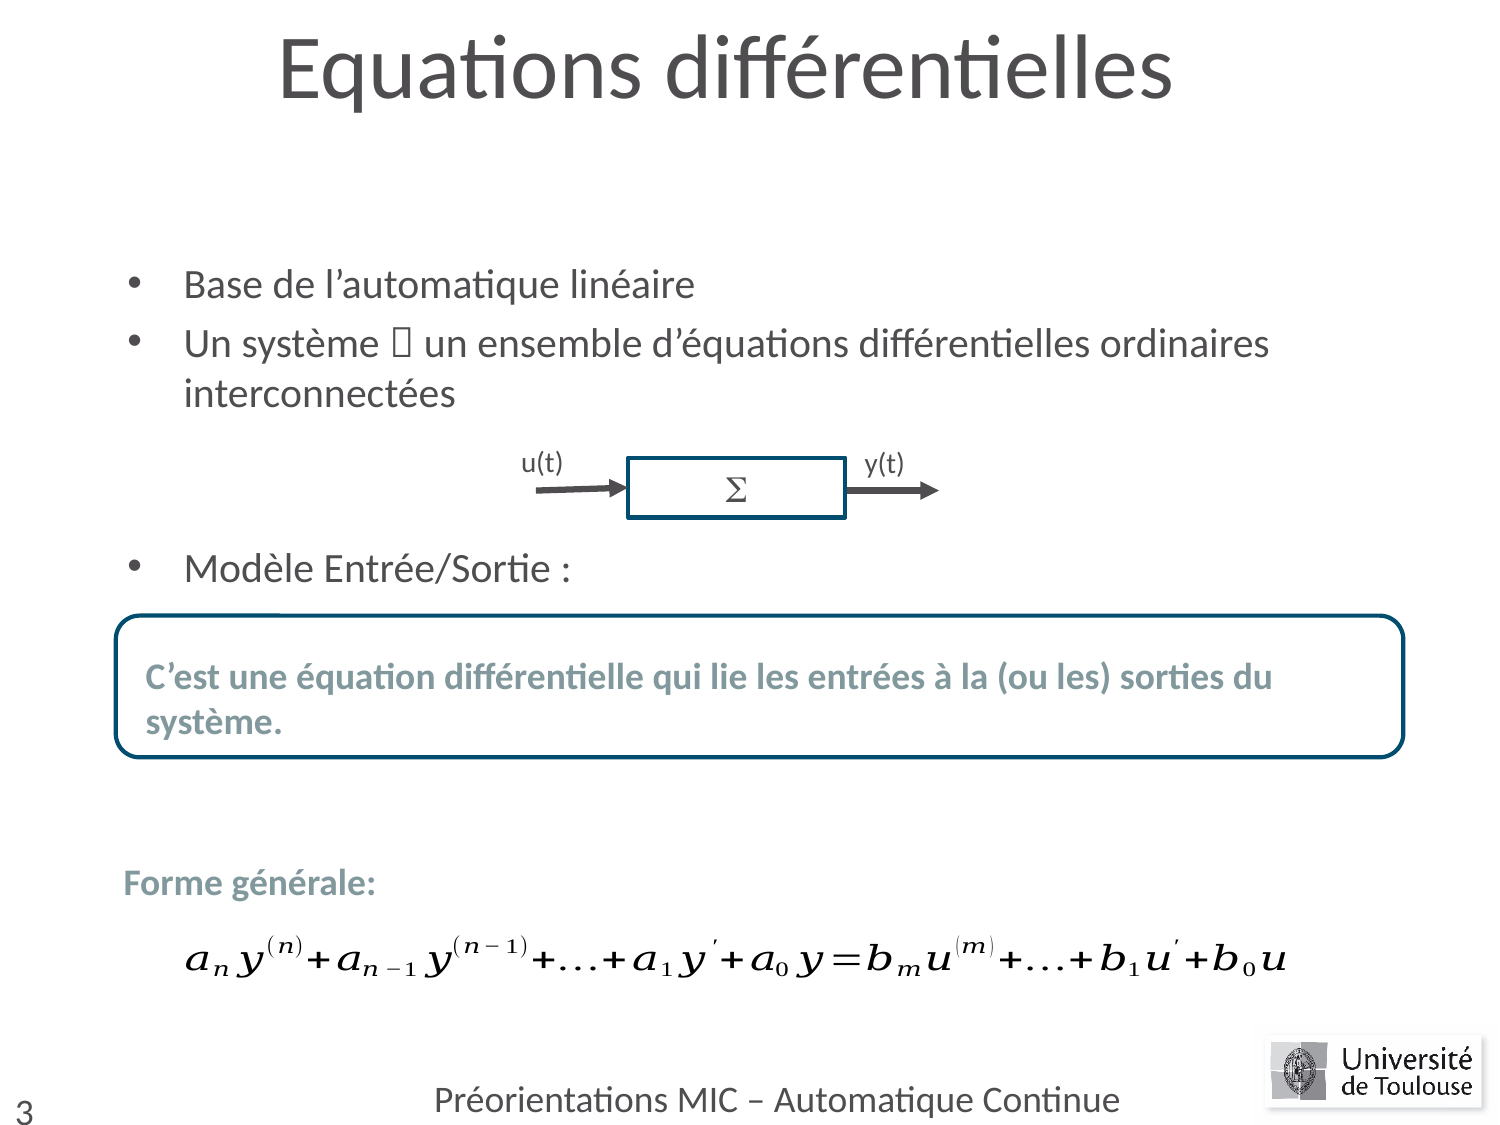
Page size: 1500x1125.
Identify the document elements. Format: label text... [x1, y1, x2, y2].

text_box [113, 613, 1406, 758]
text_box C’est une équation différentielle qui lie les entrées à la (ou les) sorties du système. [130, 645, 1406, 765]
picture [1253, 1023, 1499, 1125]
text_box Forme générale: [108, 850, 680, 911]
slide_number 3 [0, 1081, 313, 1125]
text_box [506, 435, 960, 524]
title Equations différentielles [88, 0, 1364, 188]
footer Préorientations MIC – Automatique Continue [419, 1067, 1245, 1103]
list Base de l’automatique linéaire Un système  un ensemble d’équations différentielles ordinaires interconnectées Modèle Entrée/Sortie : [112, 249, 1388, 1000]
